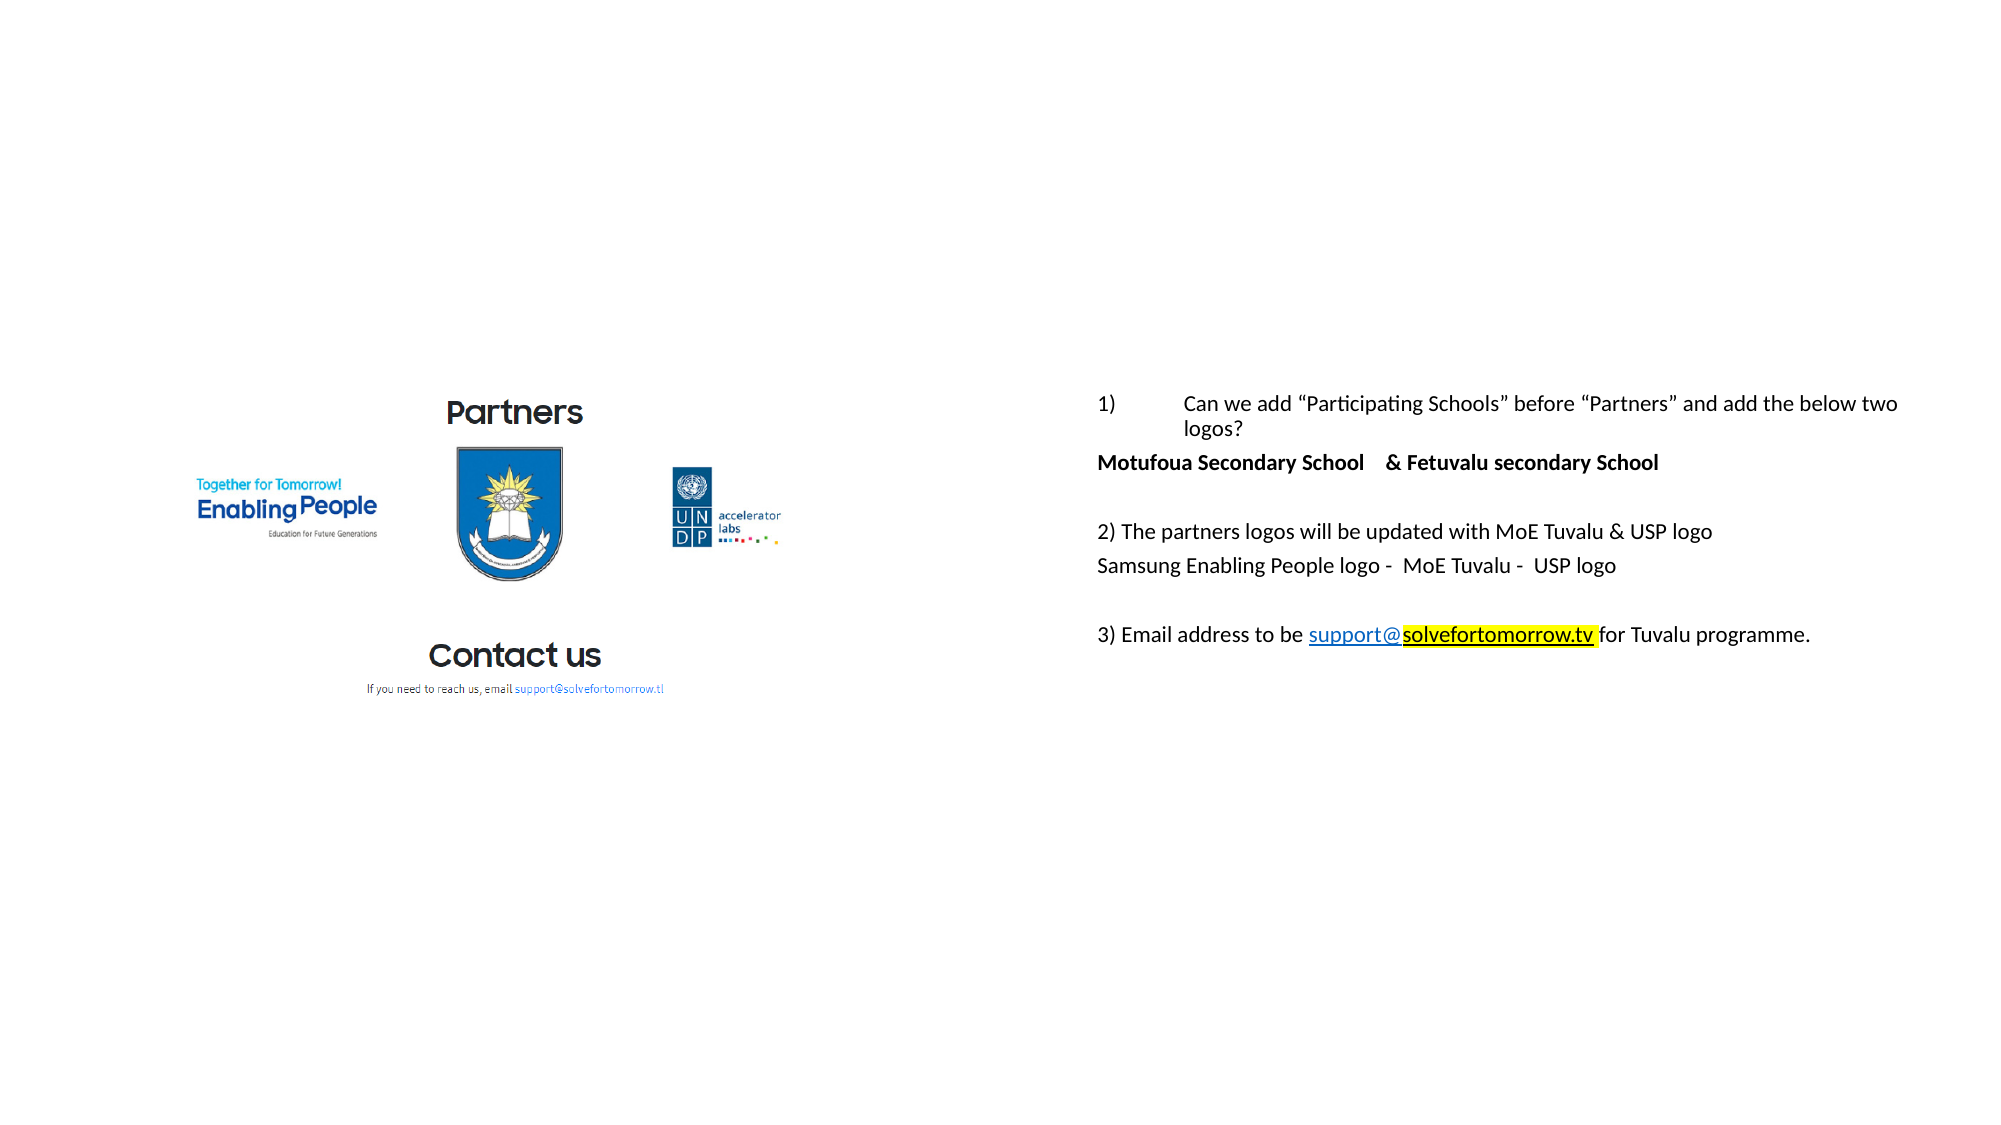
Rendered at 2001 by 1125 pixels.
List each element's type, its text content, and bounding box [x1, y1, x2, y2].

picture [92, 354, 936, 719]
subtitle Can we add “Participating Schools” before “Partners” and add the below two logos? Motufoua Secondary School & Fetuvalu secondary School 2) The partners logos will be updated with MoE Tuvalu & USP logo Samsung Enabling People logo - MoE Tuvalu - USP logo 3) Email address to be support@solvefortomorrow.tv for Tuvalu programme. [1082, 384, 1927, 656]
